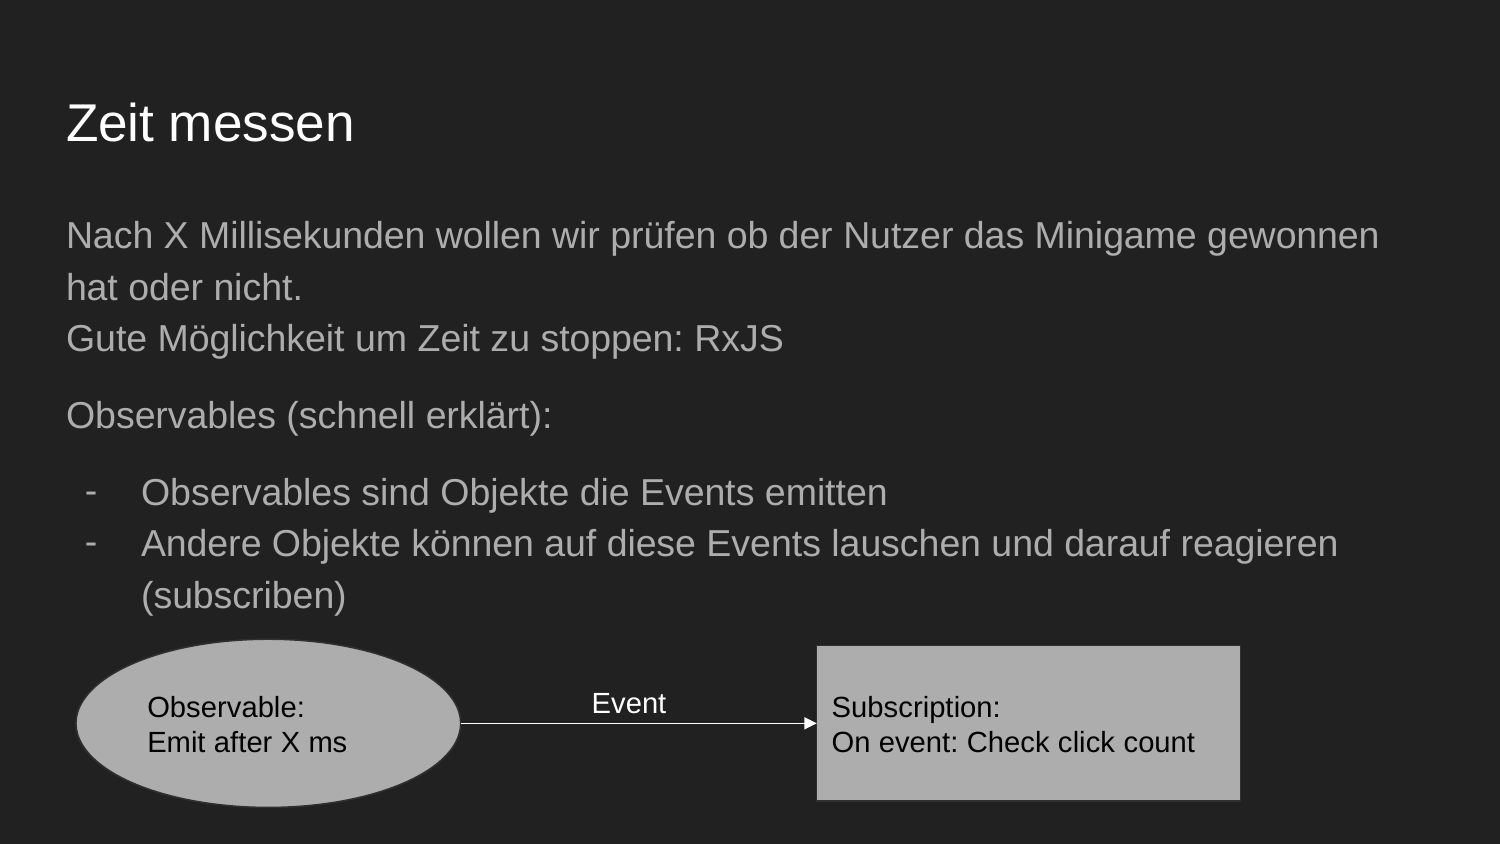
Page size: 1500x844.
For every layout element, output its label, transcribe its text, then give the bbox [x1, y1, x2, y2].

title Zeit messen [51, 72, 1449, 167]
list Nach X Millisekunden wollen wir prüfen ob der Nutzer das Minigame gewonnen hat oder nicht. Gute Möglichkeit um Zeit zu stoppen: RxJS Observables (schnell erklärt): Observables sind Objekte die Events emitten Andere Objekte können auf diese Events lauschen und darauf reagieren (subscriben) [51, 189, 1449, 750]
text_box Event [576, 668, 760, 722]
text_box Observable: Emit after X ms [75, 639, 461, 808]
text_box Subscription: On event: Check click count [816, 645, 1241, 802]
